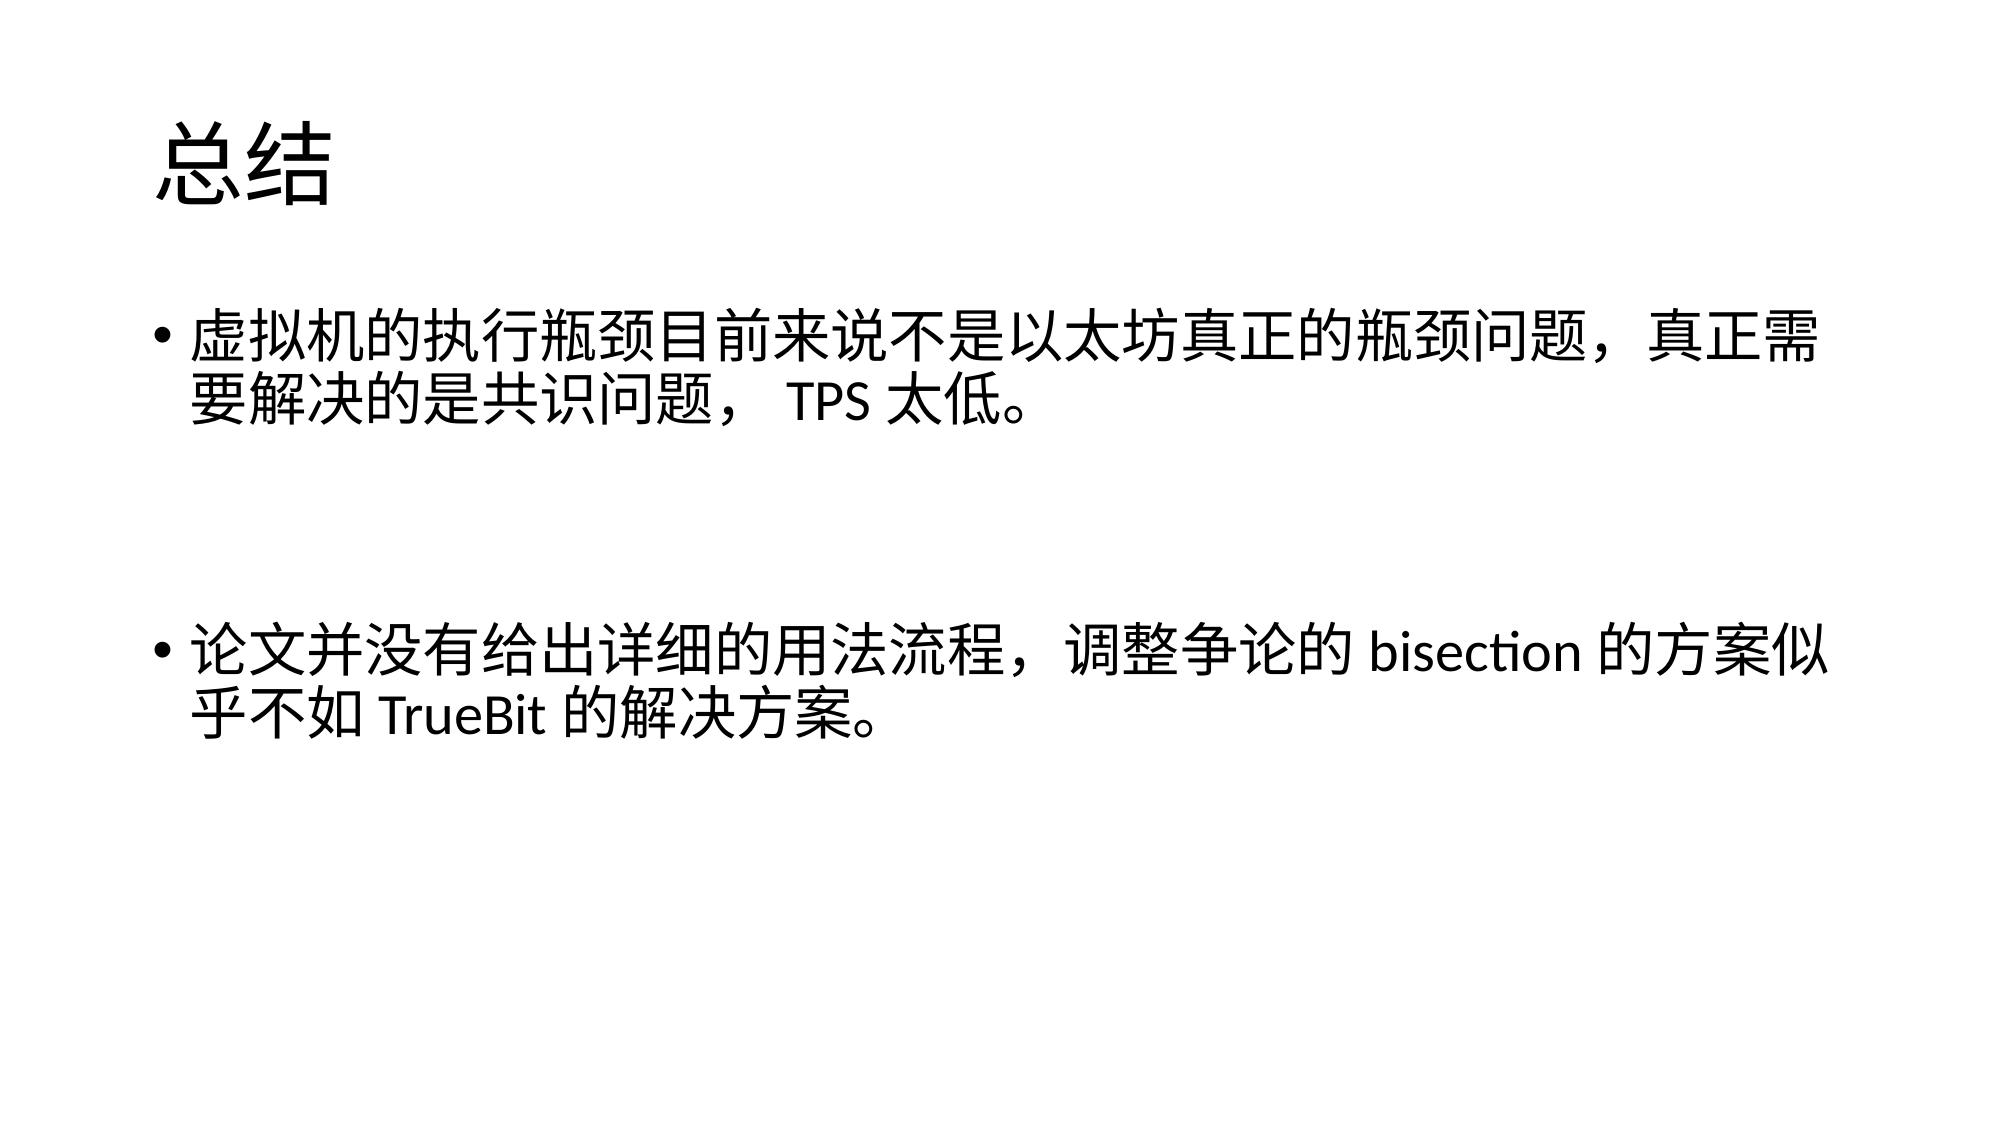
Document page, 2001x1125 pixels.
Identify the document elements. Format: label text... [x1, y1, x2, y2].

list 虚拟机的执行瓶颈目前来说不是以太坊真正的瓶颈问题，真正需要解决的是共识问题，TPS太低。 论文并没有给出详细的用法流程，调整争论的bisection的方案似乎不如TrueBit的解决方案。 [137, 299, 1863, 1014]
title 总结 [137, 59, 1863, 278]
